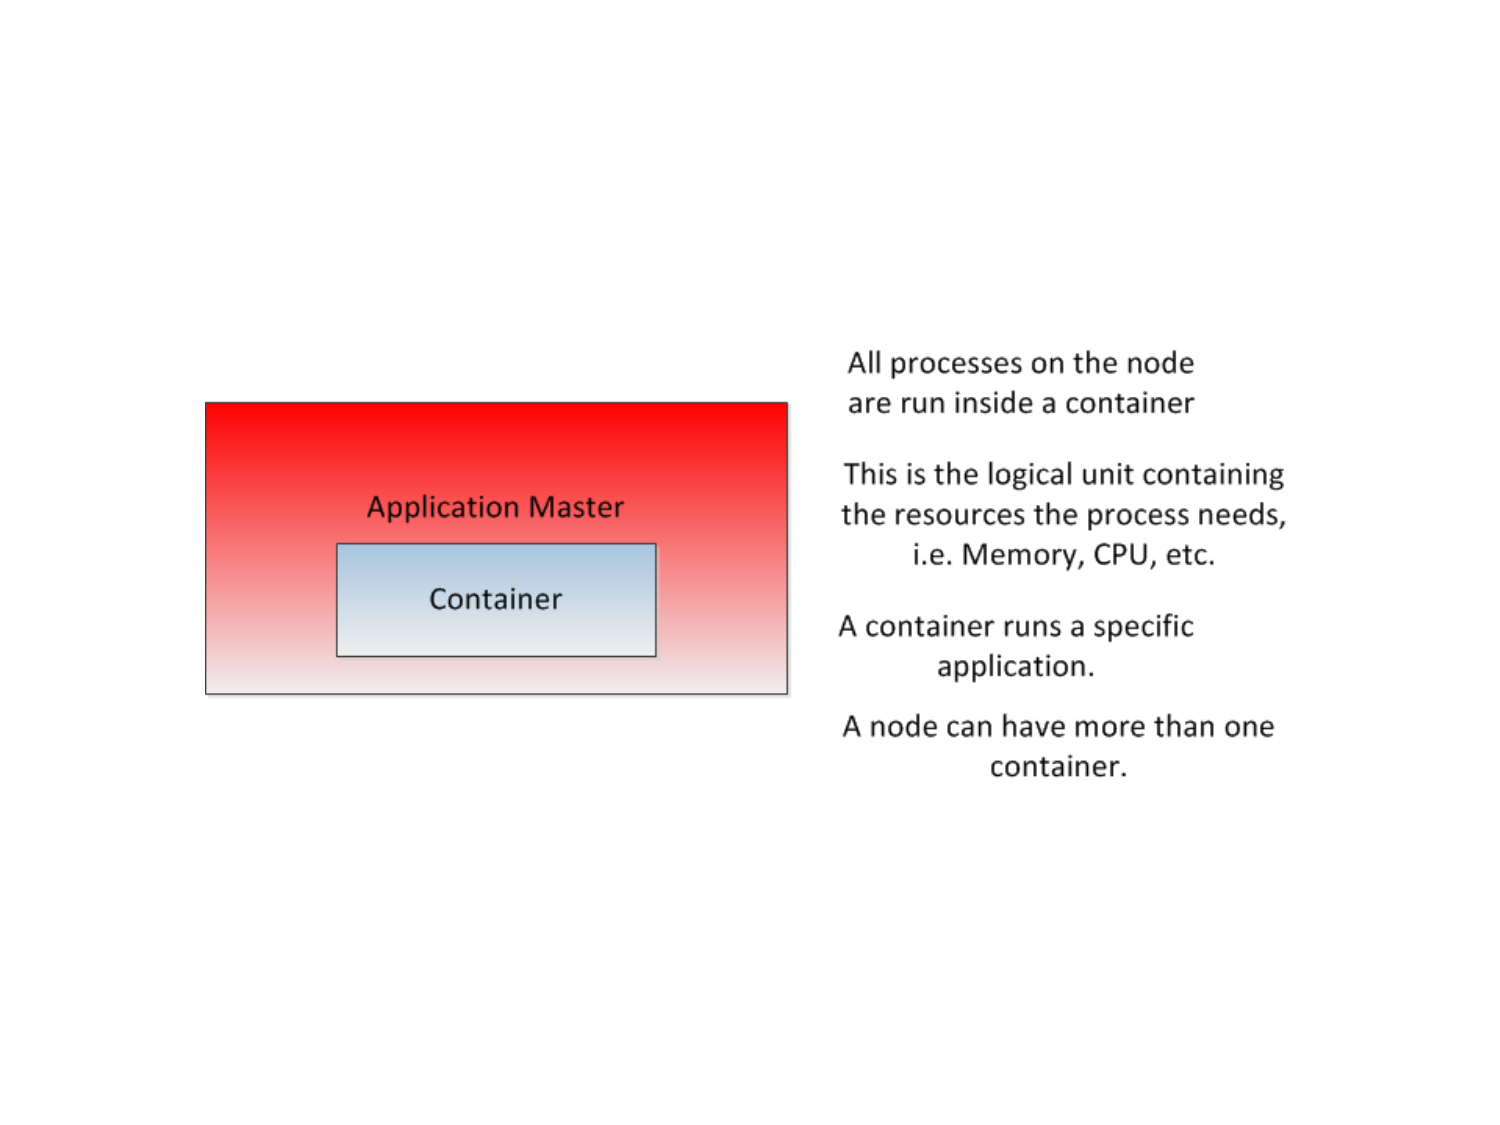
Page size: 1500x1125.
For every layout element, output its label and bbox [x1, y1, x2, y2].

text_box [130, 137, 1406, 379]
picture [205, 338, 1295, 786]
